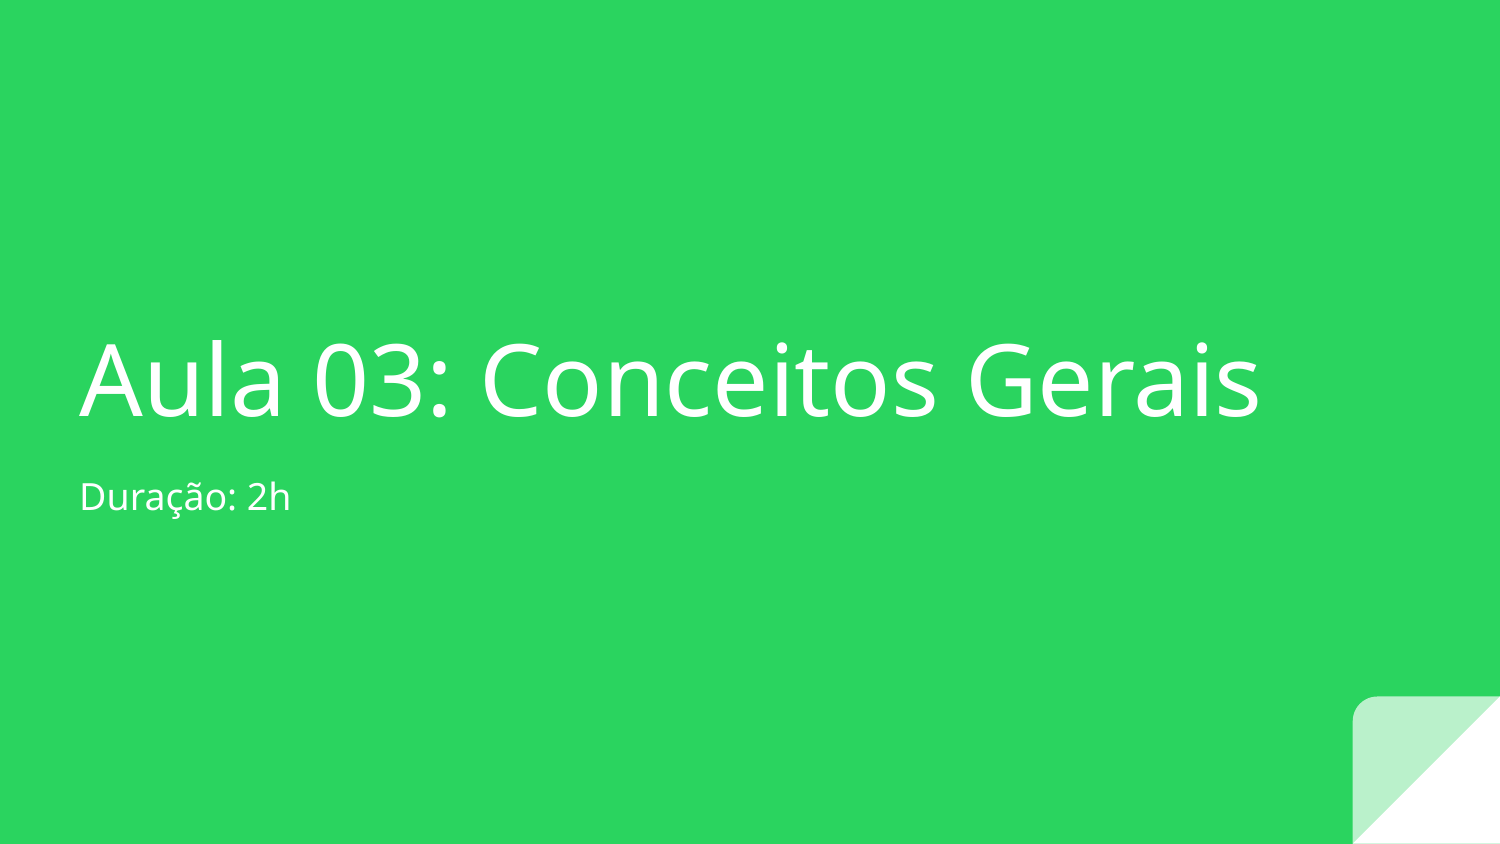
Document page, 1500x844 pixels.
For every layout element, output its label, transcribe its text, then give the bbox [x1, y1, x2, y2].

subtitle Duração: 2h [64, 457, 1413, 529]
title Aula 03: Conceitos Gerais [64, 298, 1413, 452]
